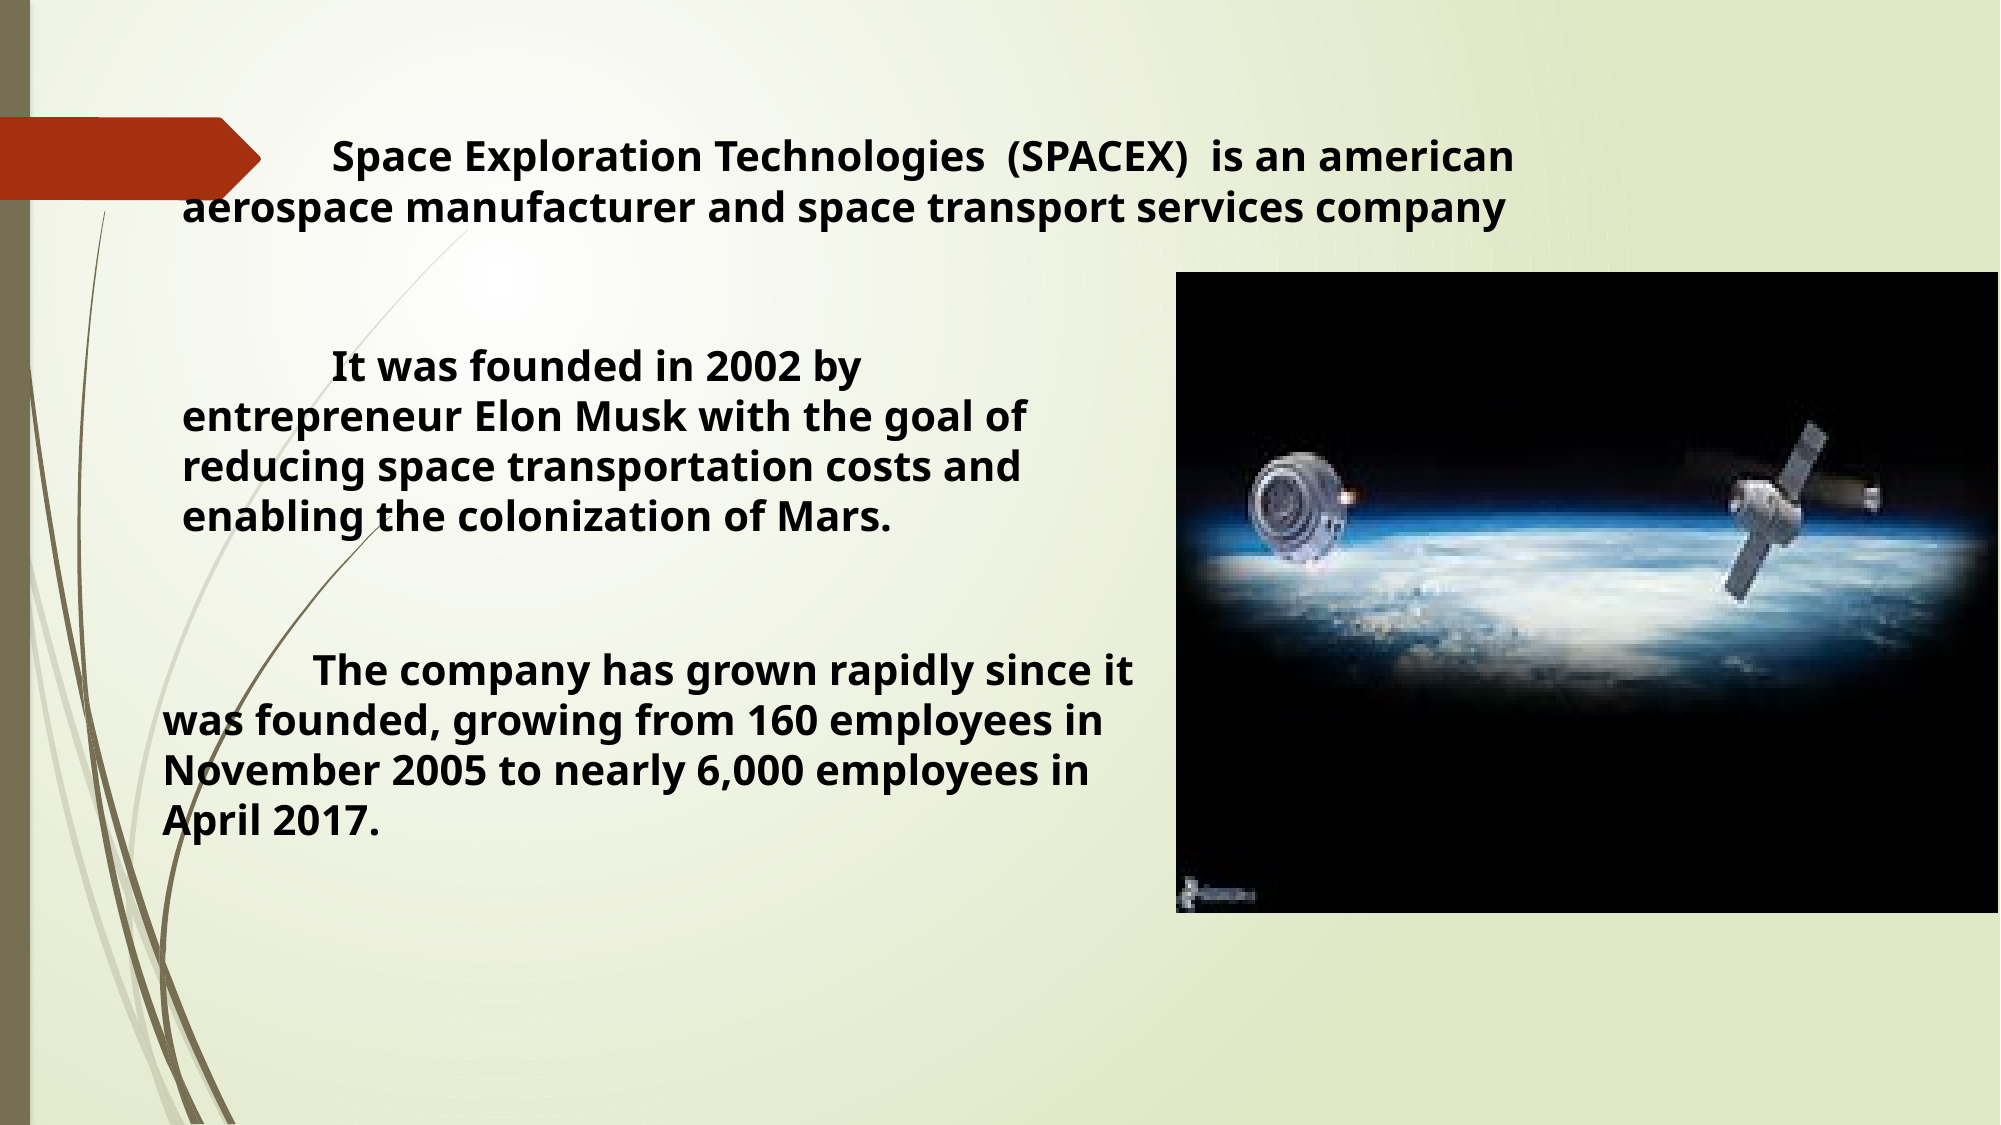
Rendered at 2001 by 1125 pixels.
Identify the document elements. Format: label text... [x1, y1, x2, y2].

picture [1176, 272, 1998, 913]
text_box Space Exploration Technologies (SPACEX) is an american aerospace manufacturer and space transport services company [167, 122, 1727, 238]
text_box It was founded in 2002 by entrepreneur Elon Musk with the goal of reducing space transportation costs and enabling the colonization of Mars. [167, 331, 1063, 547]
text_box The company has grown rapidly since it was founded, growing from 160 employees in November 2005 to nearly 6,000 employees in April 2017. [147, 636, 1171, 852]
